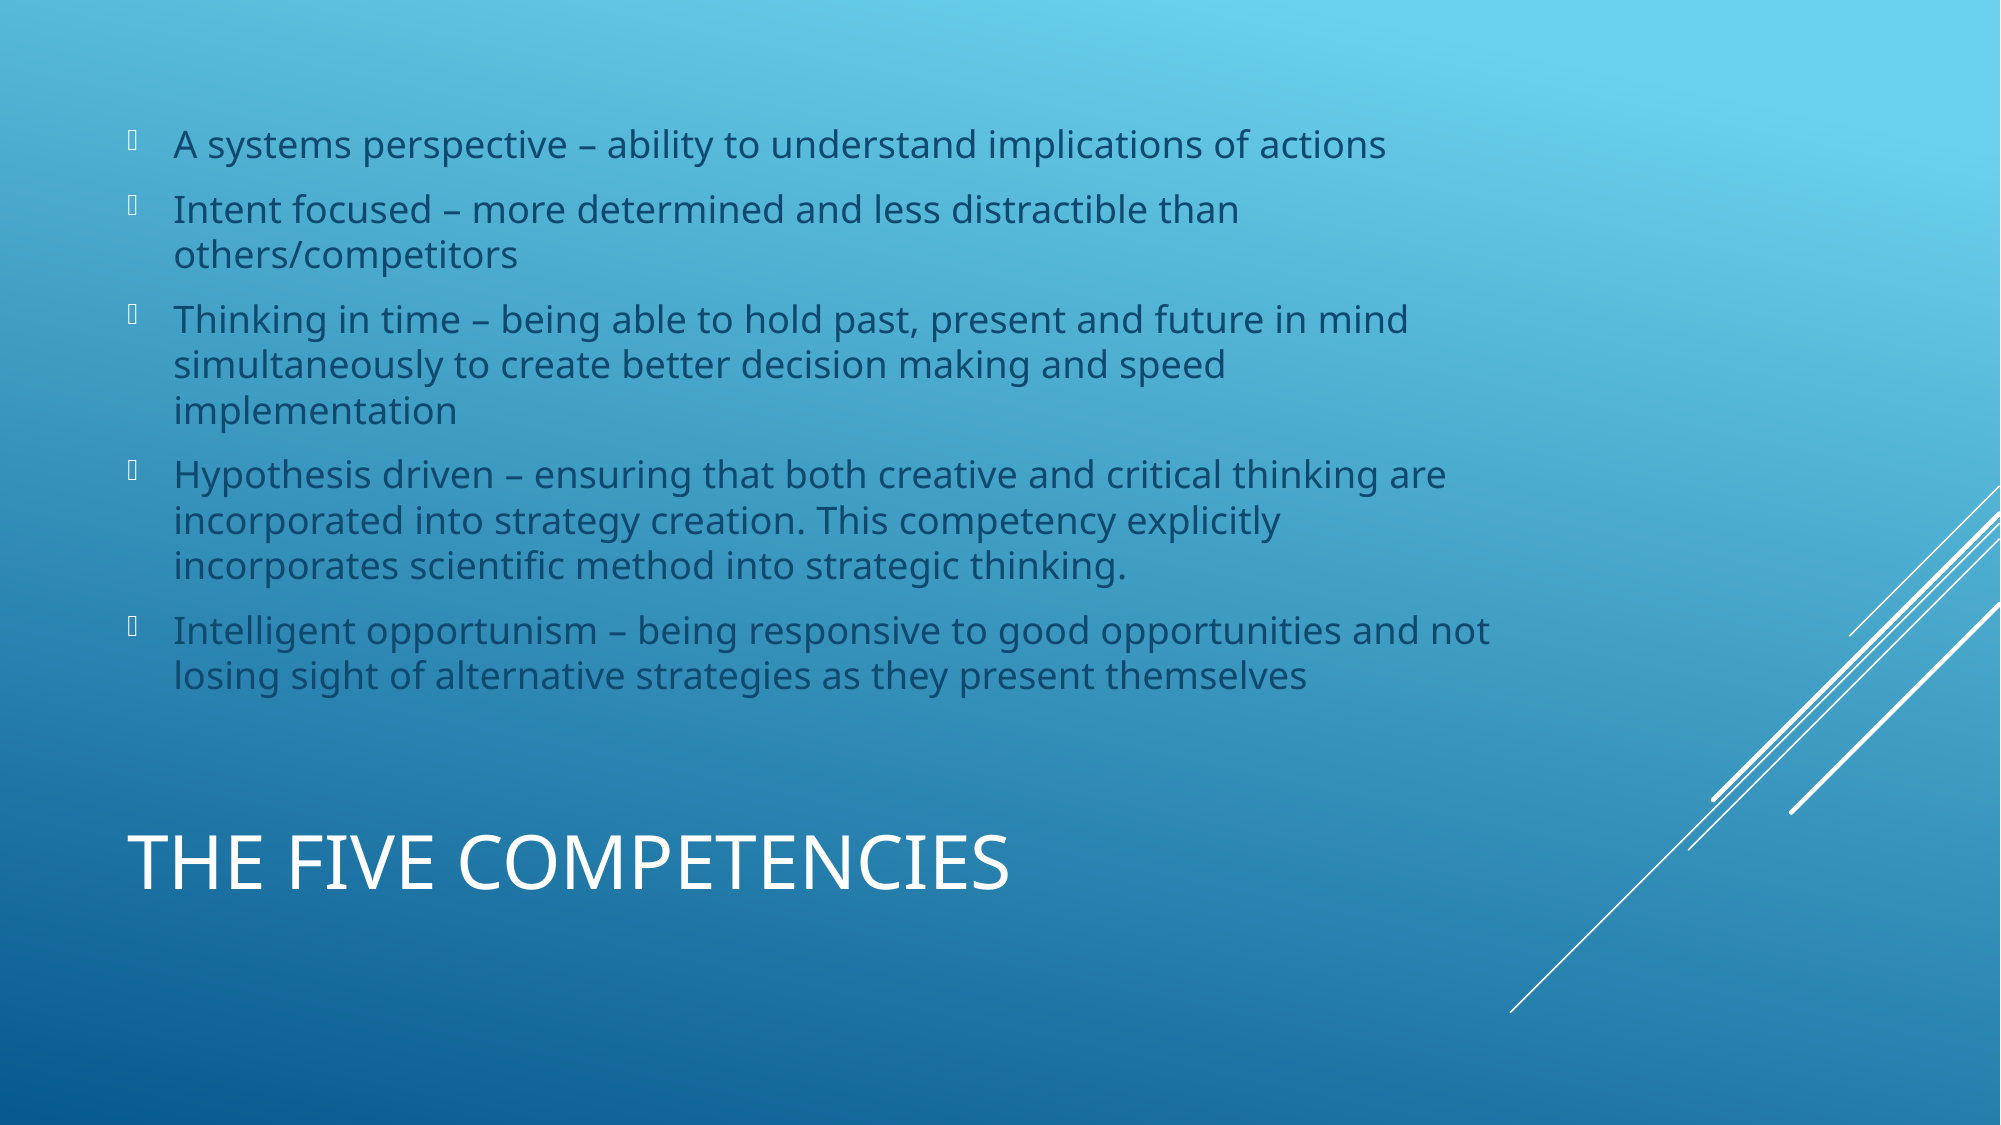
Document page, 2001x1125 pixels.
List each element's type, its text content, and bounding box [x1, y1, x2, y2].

list A systems perspective – ability to understand implications of actions Intent focused – more determined and less distractible than others/competitors Thinking in time – being able to hold past, present and future in mind simultaneously to create better decision making and speed implementation Hypothesis driven – ensuring that both creative and critical thinking are incorporated into strategy creation. This competency explicitly incorporates scientific method into strategic thinking. Intelligent opportunism – being responsive to good opportunities and not losing sight of alternative strategies as they present themselves [112, 112, 1513, 706]
title The Five Competencies [112, 736, 1513, 984]
